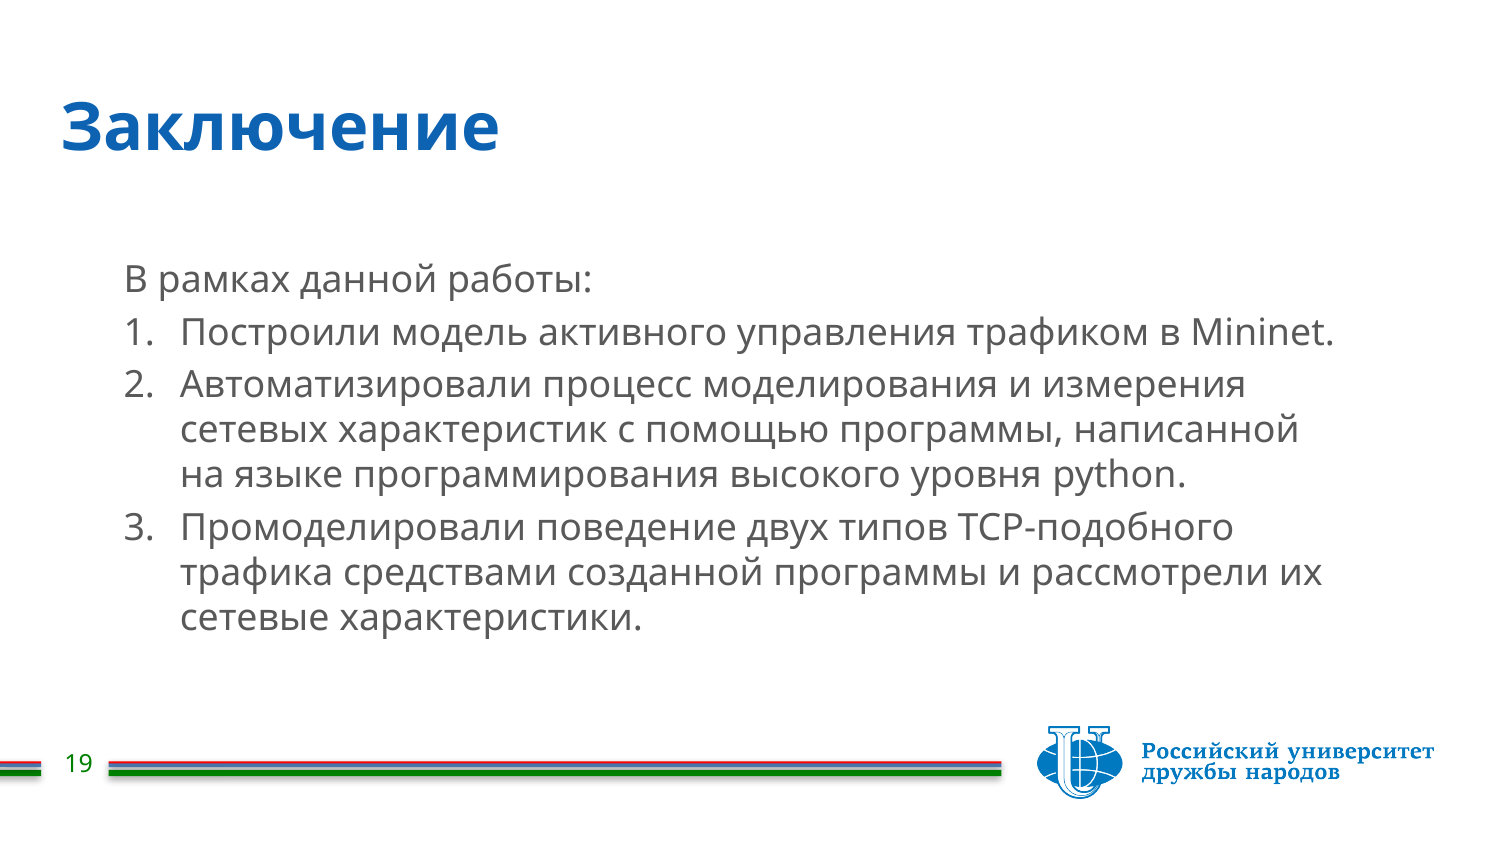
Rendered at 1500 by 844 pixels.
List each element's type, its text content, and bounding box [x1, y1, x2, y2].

picture [1037, 726, 1434, 799]
text_box 19 [48, 742, 109, 788]
text_box В рамках данной работы: Построили модель активного управления трафиком в Mininet. Автоматизировали процесс моделирования и измерения сетевых характеристик с помощью программы, написанной на языке программирования высокого уровня python. Промоделировали поведение двух типов TCP-подобного трафика средствами созданной программы и рассмотрели их сетевые характеристики. [108, 238, 1370, 700]
text_box Заключение [45, 78, 1399, 170]
text_box [108, 760, 1002, 765]
text_box [108, 770, 1002, 776]
text_box [0, 760, 42, 765]
